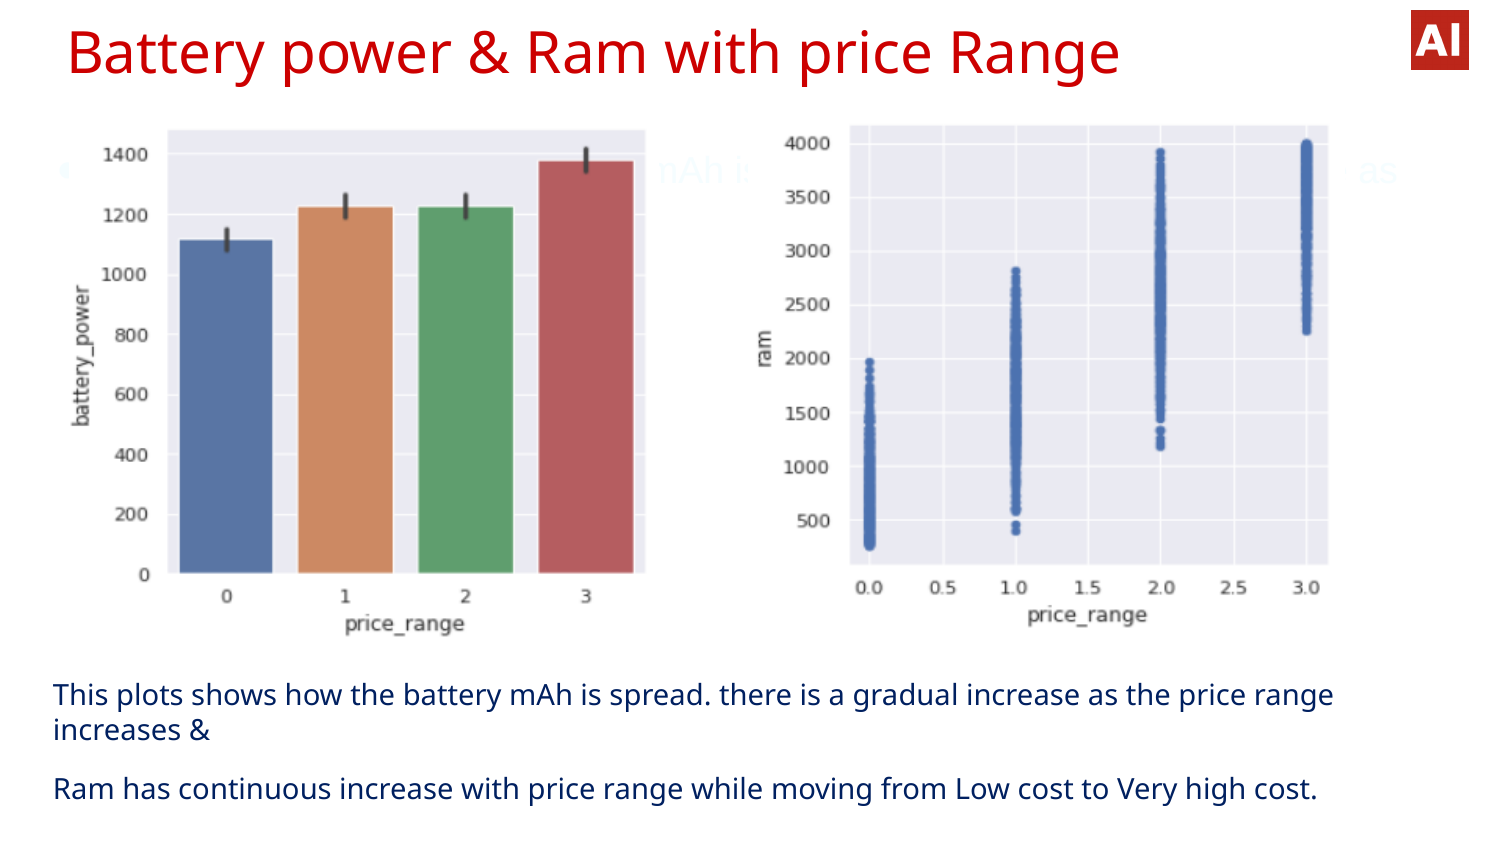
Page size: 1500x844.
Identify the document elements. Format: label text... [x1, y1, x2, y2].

text_box This plots shows how the battery mAh is spread. there is a gradual increase as the price range increases & [37, 668, 1462, 754]
picture [1411, 10, 1469, 70]
list This plot shows how the battery mAh is spread. there is a gradual increase as the price range increases [22, 124, 1449, 723]
picture [69, 114, 659, 659]
title Battery power & Ram with price Range [51, 0, 1394, 107]
picture [748, 120, 1345, 635]
text_box Ram has continuous increase with price range while moving from Low cost to Very high cost. [37, 762, 1393, 813]
